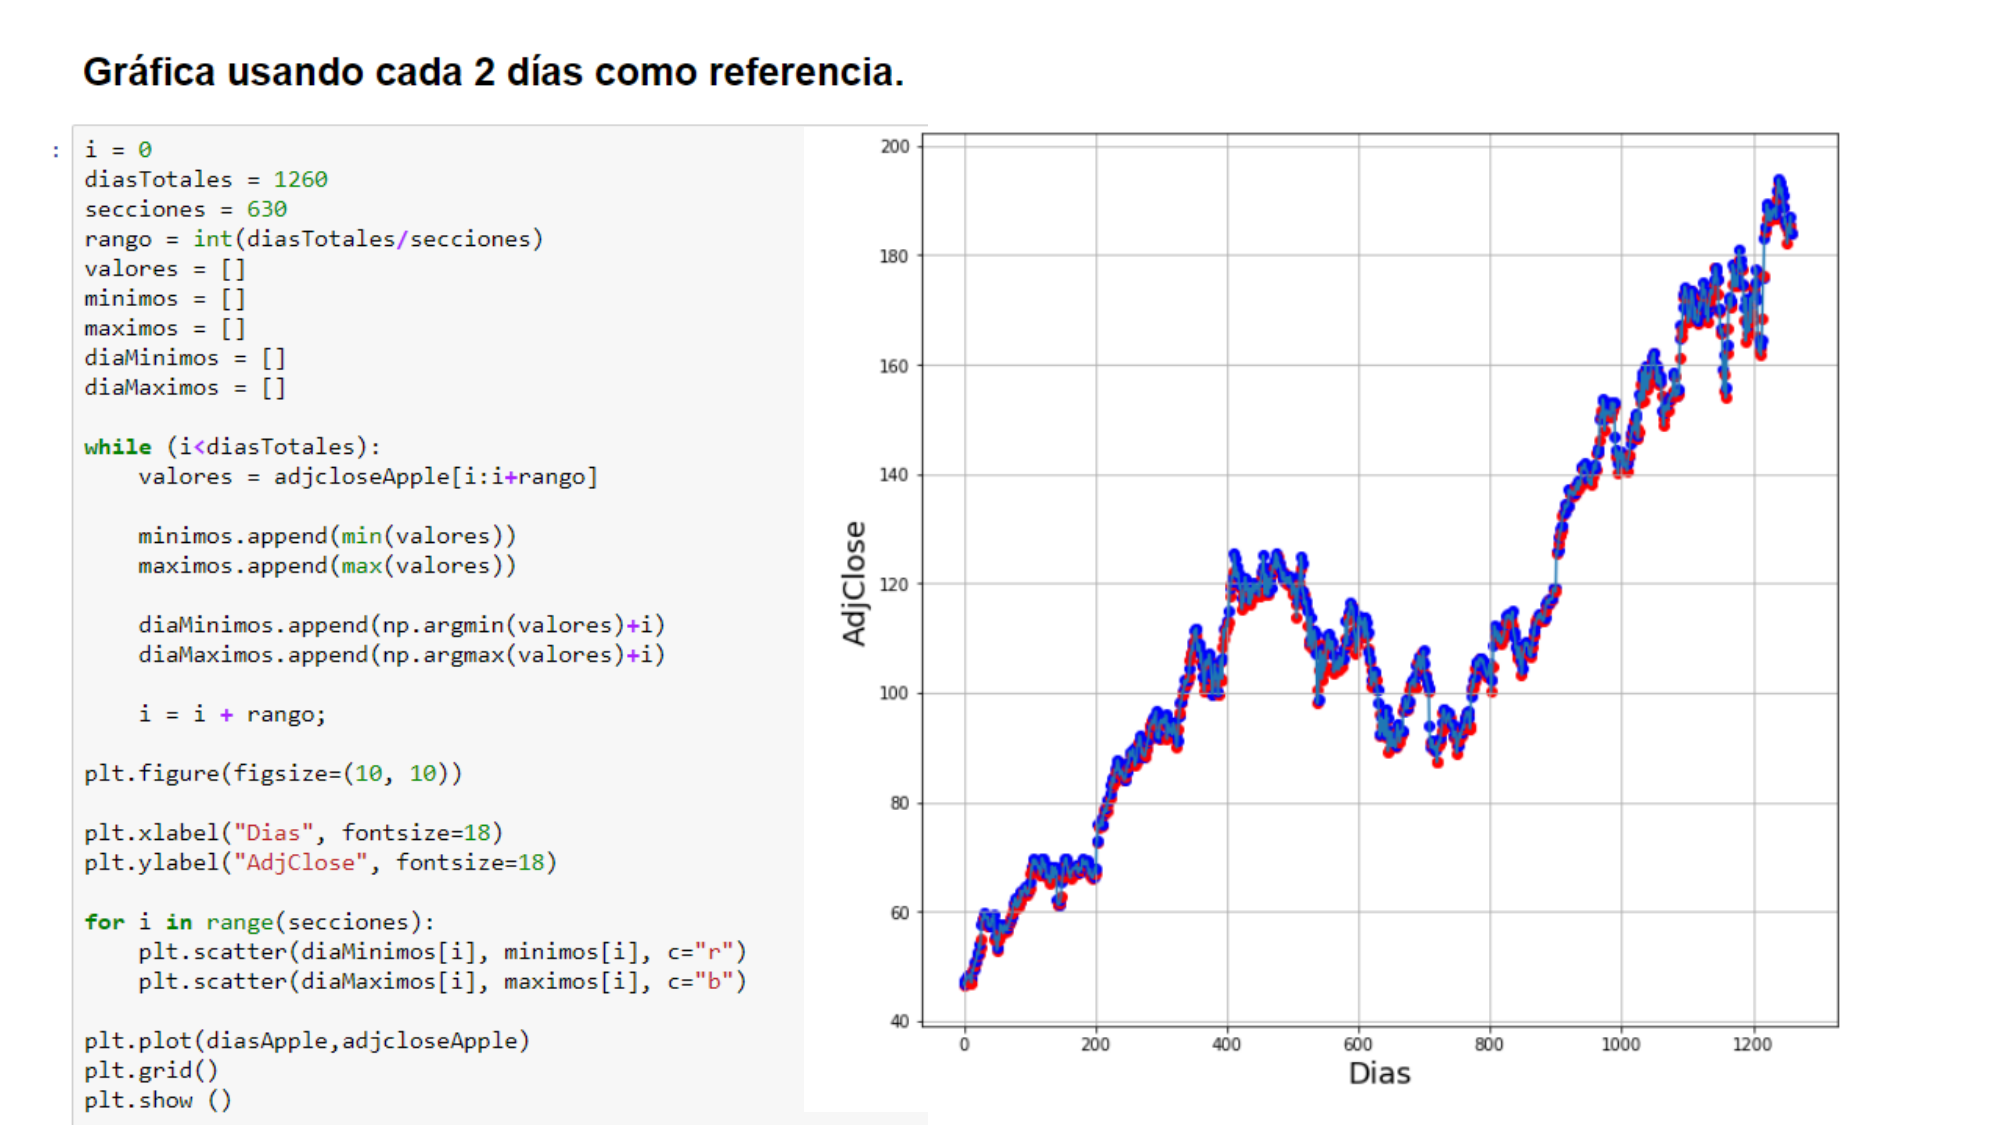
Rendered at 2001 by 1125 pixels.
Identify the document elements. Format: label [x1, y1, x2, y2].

picture [47, 34, 1857, 1125]
